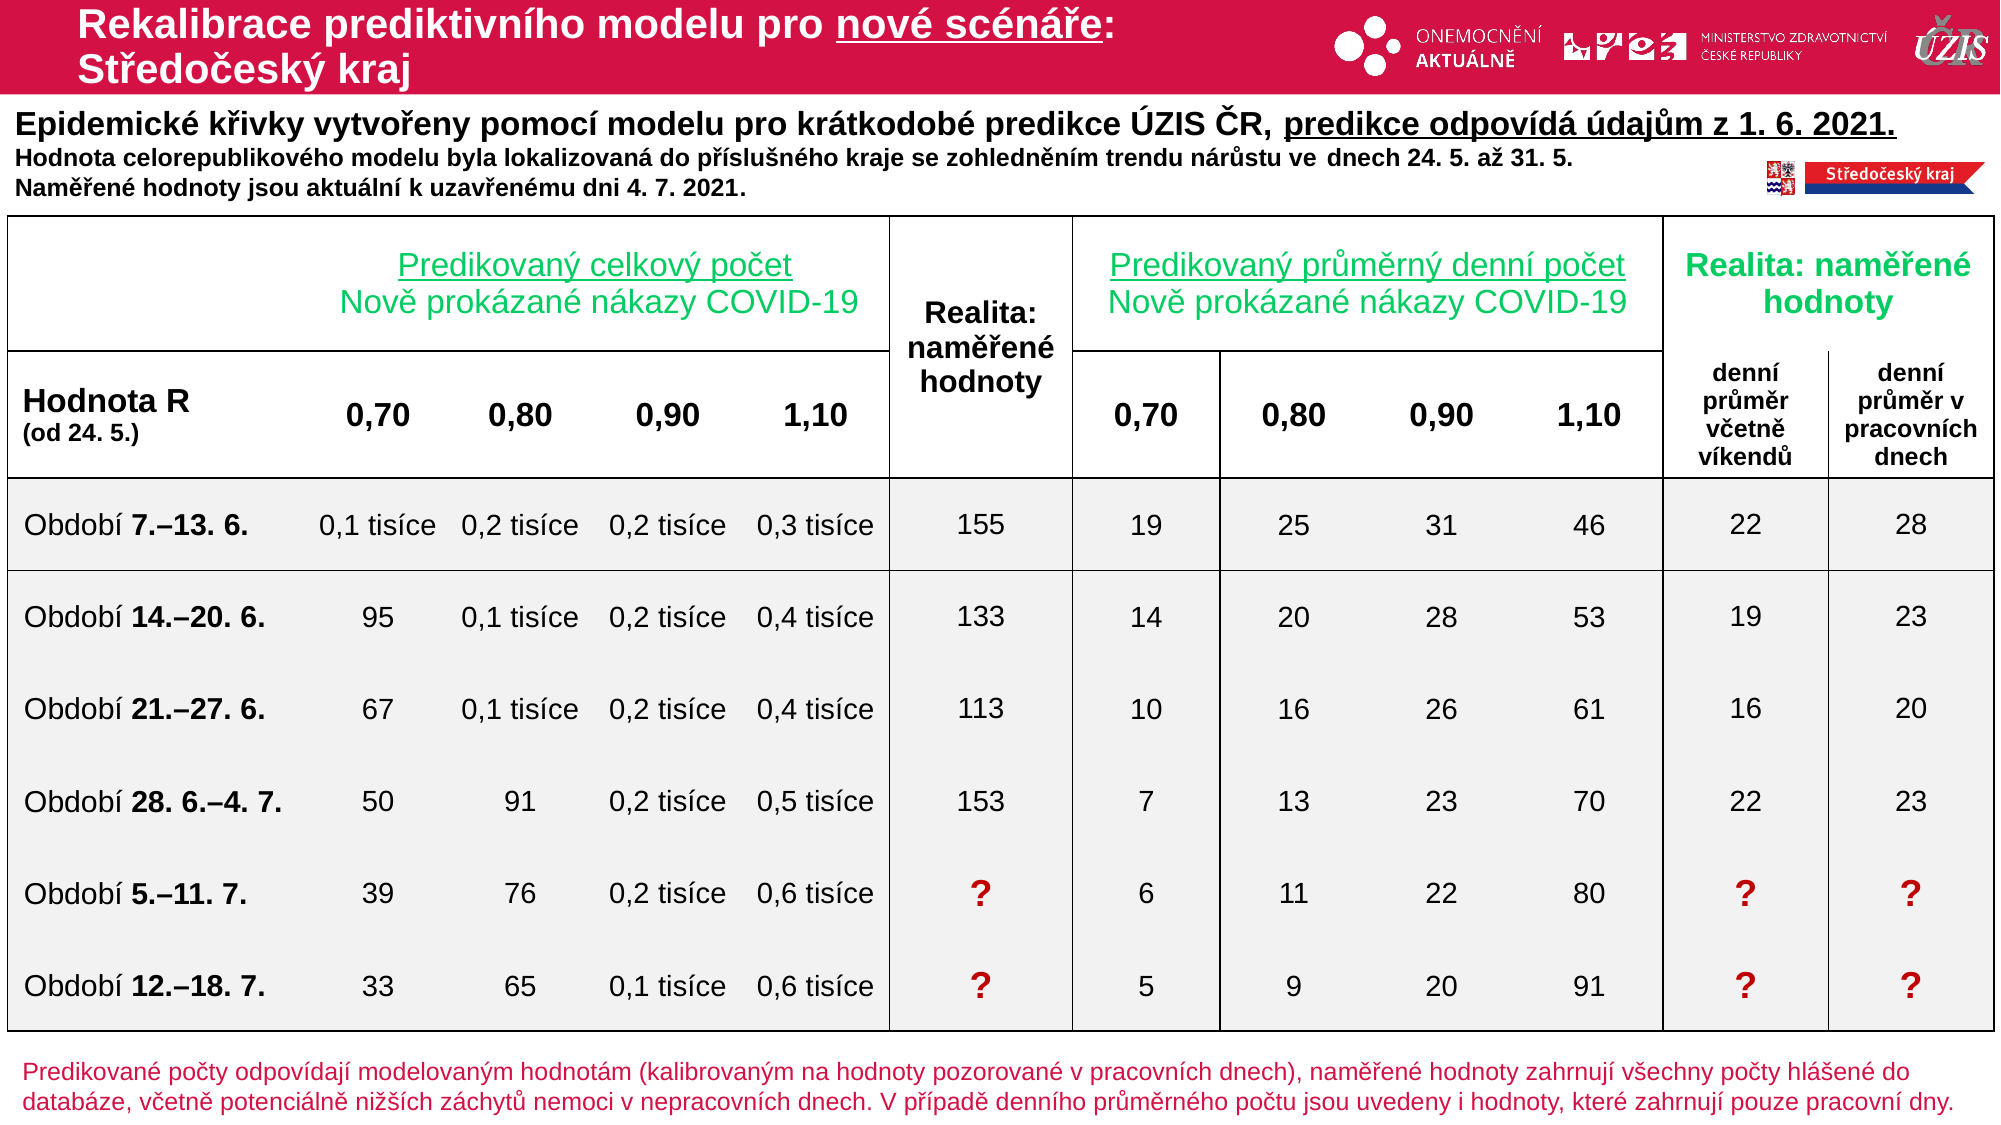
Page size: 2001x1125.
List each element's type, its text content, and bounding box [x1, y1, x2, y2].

table_cell 91 [447, 755, 594, 847]
table_cell 39 [310, 847, 447, 939]
table_cell 0,1 tisíce [447, 663, 594, 755]
table_cell 0,5 tisíce [742, 755, 889, 847]
table_cell 70 [1515, 755, 1662, 847]
table_cell 76 [447, 847, 594, 939]
table_cell 53 [1515, 571, 1662, 663]
table_cell 28 [1368, 571, 1515, 663]
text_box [1767, 161, 1985, 197]
table_cell 23 [1829, 755, 1993, 847]
table_cell 80 [1515, 847, 1662, 939]
table_cell Období 5.–11. 7. [8, 847, 310, 939]
table_cell 0,6 tisíce [742, 847, 889, 939]
table_cell 0,1 tisíce [310, 479, 447, 570]
table_cell 67 [310, 663, 447, 755]
table_header Predikovaný celkový počet Nově prokázané nákazy COVID-19 [310, 217, 889, 350]
table_cell denní průměr včetně víkendů [1664, 351, 1828, 477]
table_cell 28 [1829, 479, 1993, 570]
table_cell 0,90 [594, 352, 742, 477]
title Rekalibrace prediktivního modelu pro nové scénáře: Středočeský kraj [62, 0, 1303, 94]
text_box Epidemické křivky vytvořeny pomocí modelu pro krátkodobé predikce ÚZIS ČR, predikce odpovídá údajům z 1. 6. 2021. Hodnota celorepublikového modelu byla lokalizovaná do příslušného kraje se zohledněním trendu nárůstu ve dnech 24. 5. až 31. 5. Naměřené hodnoty jsou aktuální k uzavřenému dni 4. 7. 2021. [0, 94, 2000, 209]
table_cell 0,2 tisíce [594, 479, 742, 570]
table_cell 95 [310, 571, 447, 663]
table_cell 155 [890, 479, 1072, 570]
text_box Predikované počty odpovídají modelovaným hodnotám (kalibrovaným na hodnoty pozorované v pracovních dnech), naměřené hodnoty zahrnují všechny počty hlášené do databáze, včetně potenciálně nižších záchytů nemoci v nepracovních dnech. V případě denního průměrného počtu jsou uvedeny i hodnoty, které zahrnují pouze pracovní dny. [7, 1047, 1991, 1123]
table_cell ? [1829, 847, 1993, 939]
table_cell 33 [310, 939, 447, 1030]
table_header Realita: naměřené hodnoty [890, 217, 1072, 477]
table_cell 1,10 [742, 352, 889, 477]
table_cell 0,2 tisíce [594, 571, 742, 663]
table_cell 16 [1664, 663, 1828, 755]
table_cell 13 [1221, 755, 1368, 847]
table_cell ? [890, 847, 1072, 939]
table_cell 0,1 tisíce [594, 939, 742, 1030]
table_cell 22 [1368, 847, 1515, 939]
table_cell Hodnota R (od 24. 5.) [8, 352, 310, 477]
table_cell 14 [1073, 571, 1219, 663]
table_header Realita: naměřené hodnoty [1664, 217, 1993, 351]
table_cell Období 12.–18. 7. [8, 939, 310, 1030]
table_cell 0,2 tisíce [594, 755, 742, 847]
table_cell 7 [1073, 755, 1219, 847]
table_cell 0,70 [1073, 352, 1219, 477]
table_cell ? [890, 939, 1072, 1030]
table_cell 46 [1515, 479, 1662, 570]
table_cell 22 [1664, 479, 1828, 570]
table_cell 11 [1221, 847, 1368, 939]
table_cell 22 [1664, 755, 1828, 847]
table_cell 6 [1073, 847, 1219, 939]
table_cell 0,1 tisíce [447, 571, 594, 663]
table_header Predikovaný průměrný denní počet Nově prokázané nákazy COVID-19 [1073, 217, 1662, 350]
table_cell 25 [1221, 479, 1368, 570]
table_cell 0,80 [447, 352, 594, 477]
table_cell 5 [1073, 939, 1219, 1030]
table_cell 31 [1368, 479, 1515, 570]
table_cell 0,2 tisíce [594, 847, 742, 939]
table_cell 1,10 [1515, 352, 1662, 477]
table_cell 23 [1368, 755, 1515, 847]
table_cell 0,80 [1221, 352, 1368, 477]
table_cell 0,2 tisíce [594, 663, 742, 755]
table_cell Období 14.–20. 6. [8, 571, 310, 663]
table_cell 20 [1221, 571, 1368, 663]
table_cell 65 [447, 939, 594, 1030]
table_cell 0,90 [1368, 352, 1515, 477]
table_cell 0,4 tisíce [742, 571, 889, 663]
table_cell 20 [1829, 663, 1993, 755]
table_cell 113 [890, 663, 1072, 755]
table_cell ? [1829, 939, 1993, 1030]
table_cell 9 [1221, 939, 1368, 1030]
table_cell 23 [1829, 571, 1993, 663]
table_cell 61 [1515, 663, 1662, 755]
table_cell Období 7.–13. 6. [8, 479, 310, 570]
table_cell 20 [1368, 939, 1515, 1030]
table_cell 133 [890, 571, 1072, 663]
table_cell 19 [1073, 479, 1219, 570]
table_cell 0,4 tisíce [742, 663, 889, 755]
table_cell ? [1664, 939, 1828, 1030]
table_cell 0,2 tisíce [447, 479, 594, 570]
table_cell 16 [1221, 663, 1368, 755]
table_cell 19 [1664, 571, 1828, 663]
table_cell 91 [1515, 939, 1662, 1030]
table_cell 153 [890, 755, 1072, 847]
table_cell Období 28. 6.–4. 7. [8, 755, 310, 847]
table_cell Období 21.–27. 6. [8, 663, 310, 755]
table_cell 10 [1073, 663, 1219, 755]
picture [1915, 15, 1989, 66]
table_header [8, 217, 310, 350]
table_cell 0,6 tisíce [742, 939, 889, 1030]
table_cell 50 [310, 755, 447, 847]
table_cell 0,70 [310, 352, 447, 477]
table_cell 0,3 tisíce [742, 479, 889, 570]
table_cell ? [1664, 847, 1828, 939]
picture [1563, 31, 1888, 60]
table_cell denní průměr v pracovních dnech [1829, 351, 1993, 477]
picture [1334, 16, 1542, 76]
table_cell 26 [1368, 663, 1515, 755]
